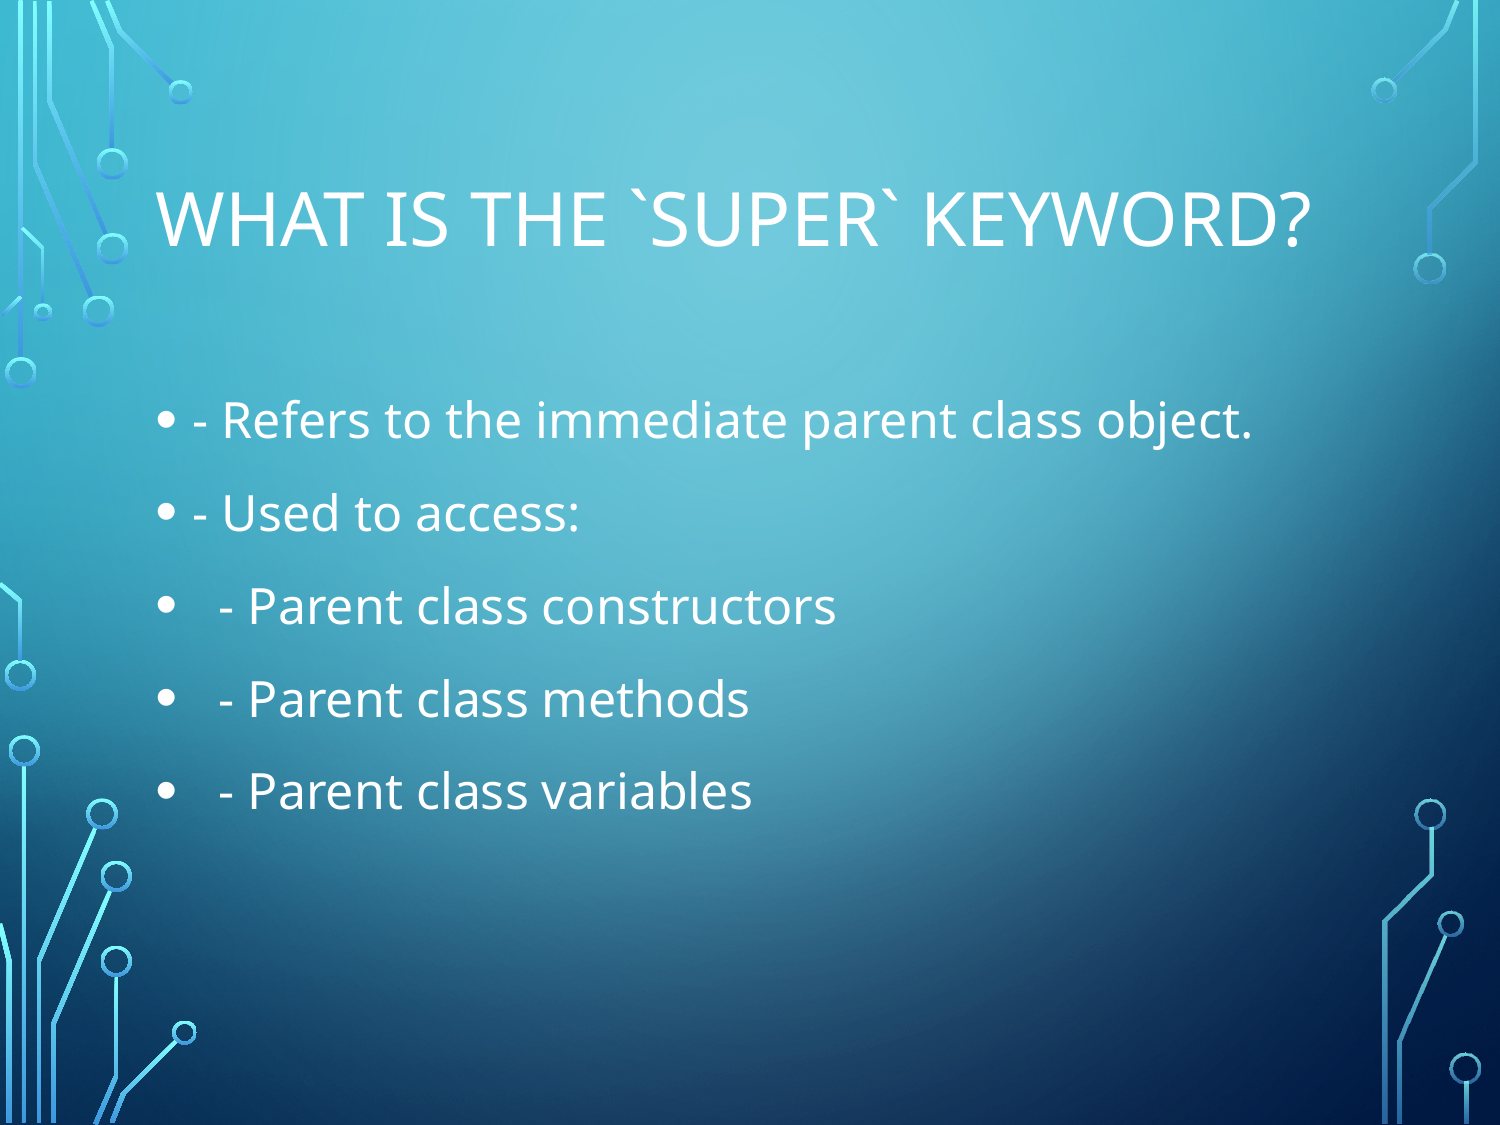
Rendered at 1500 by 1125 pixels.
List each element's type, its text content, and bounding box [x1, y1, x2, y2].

title What is the `super` Keyword? [140, 101, 1360, 344]
list - Refers to the immediate parent class object. - Used to access: - Parent class constructors - Parent class methods - Parent class variables [140, 369, 1360, 950]
